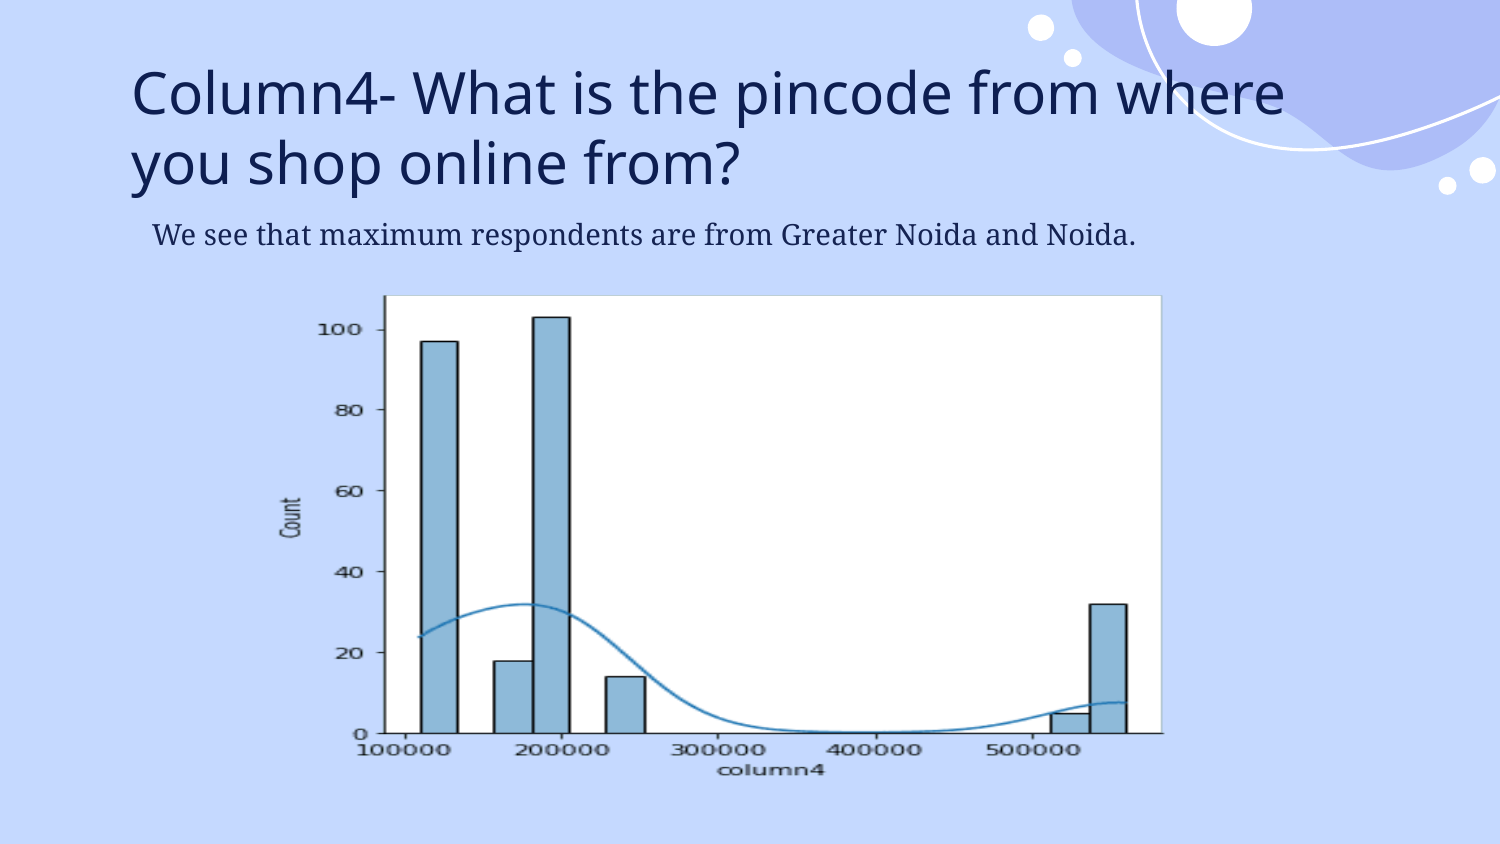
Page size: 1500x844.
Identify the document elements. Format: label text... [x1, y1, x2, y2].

list We see that maximum respondents are from Greater Noida and Noida. [118, 201, 1382, 768]
picture [262, 287, 1178, 787]
title Column4- What is the pincode from where you shop online from? [116, 41, 1381, 136]
